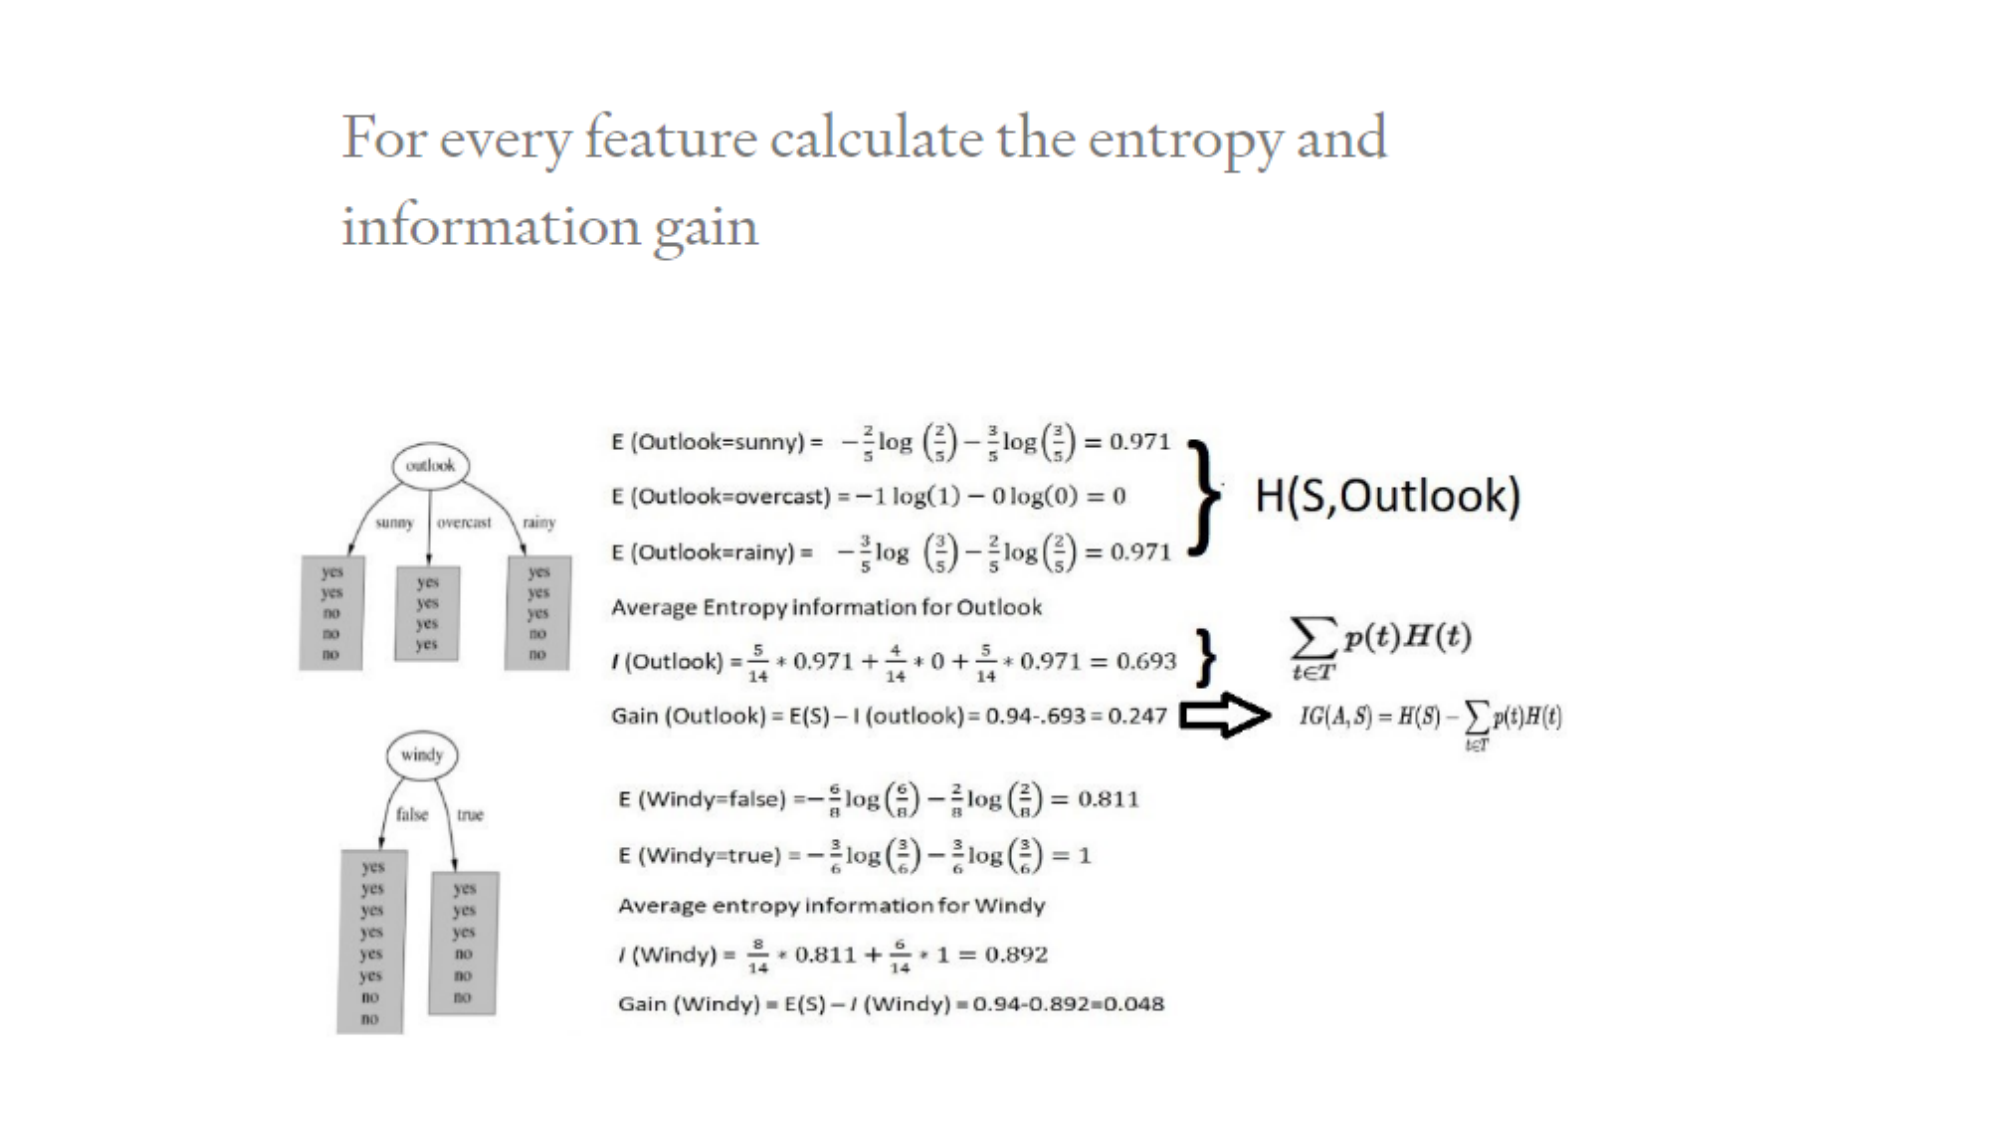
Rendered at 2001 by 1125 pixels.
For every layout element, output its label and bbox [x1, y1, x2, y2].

list [232, 36, 1605, 1057]
